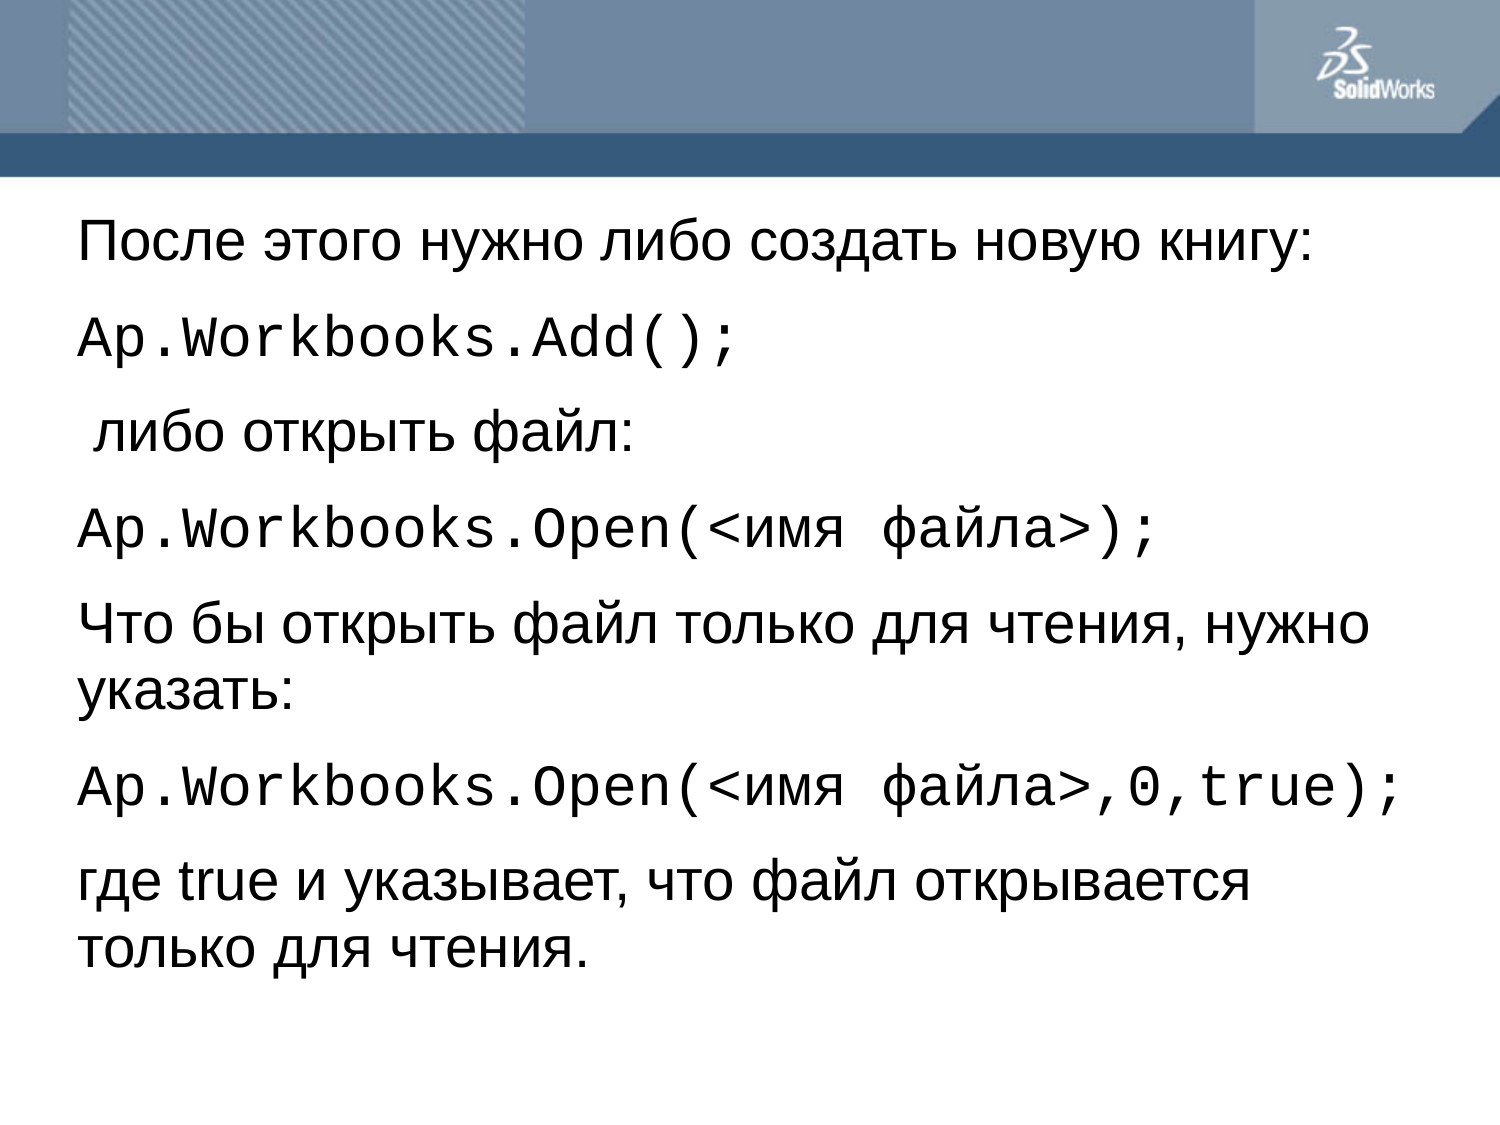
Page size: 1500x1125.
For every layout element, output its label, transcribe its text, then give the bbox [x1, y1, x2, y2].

picture [0, 0, 1500, 1125]
list После этого нужно либо создать новую книгу: Ap.Workbooks.Add(); либо открыть файл: Ap.Workbooks.Open(<имя файла>); Что бы открыть файл только для чтения, нужно указать: Ap.Workbooks.Open(<имя файла>,0,true); где true и указывает, что файл открывается только для чтения. [62, 200, 1438, 1063]
